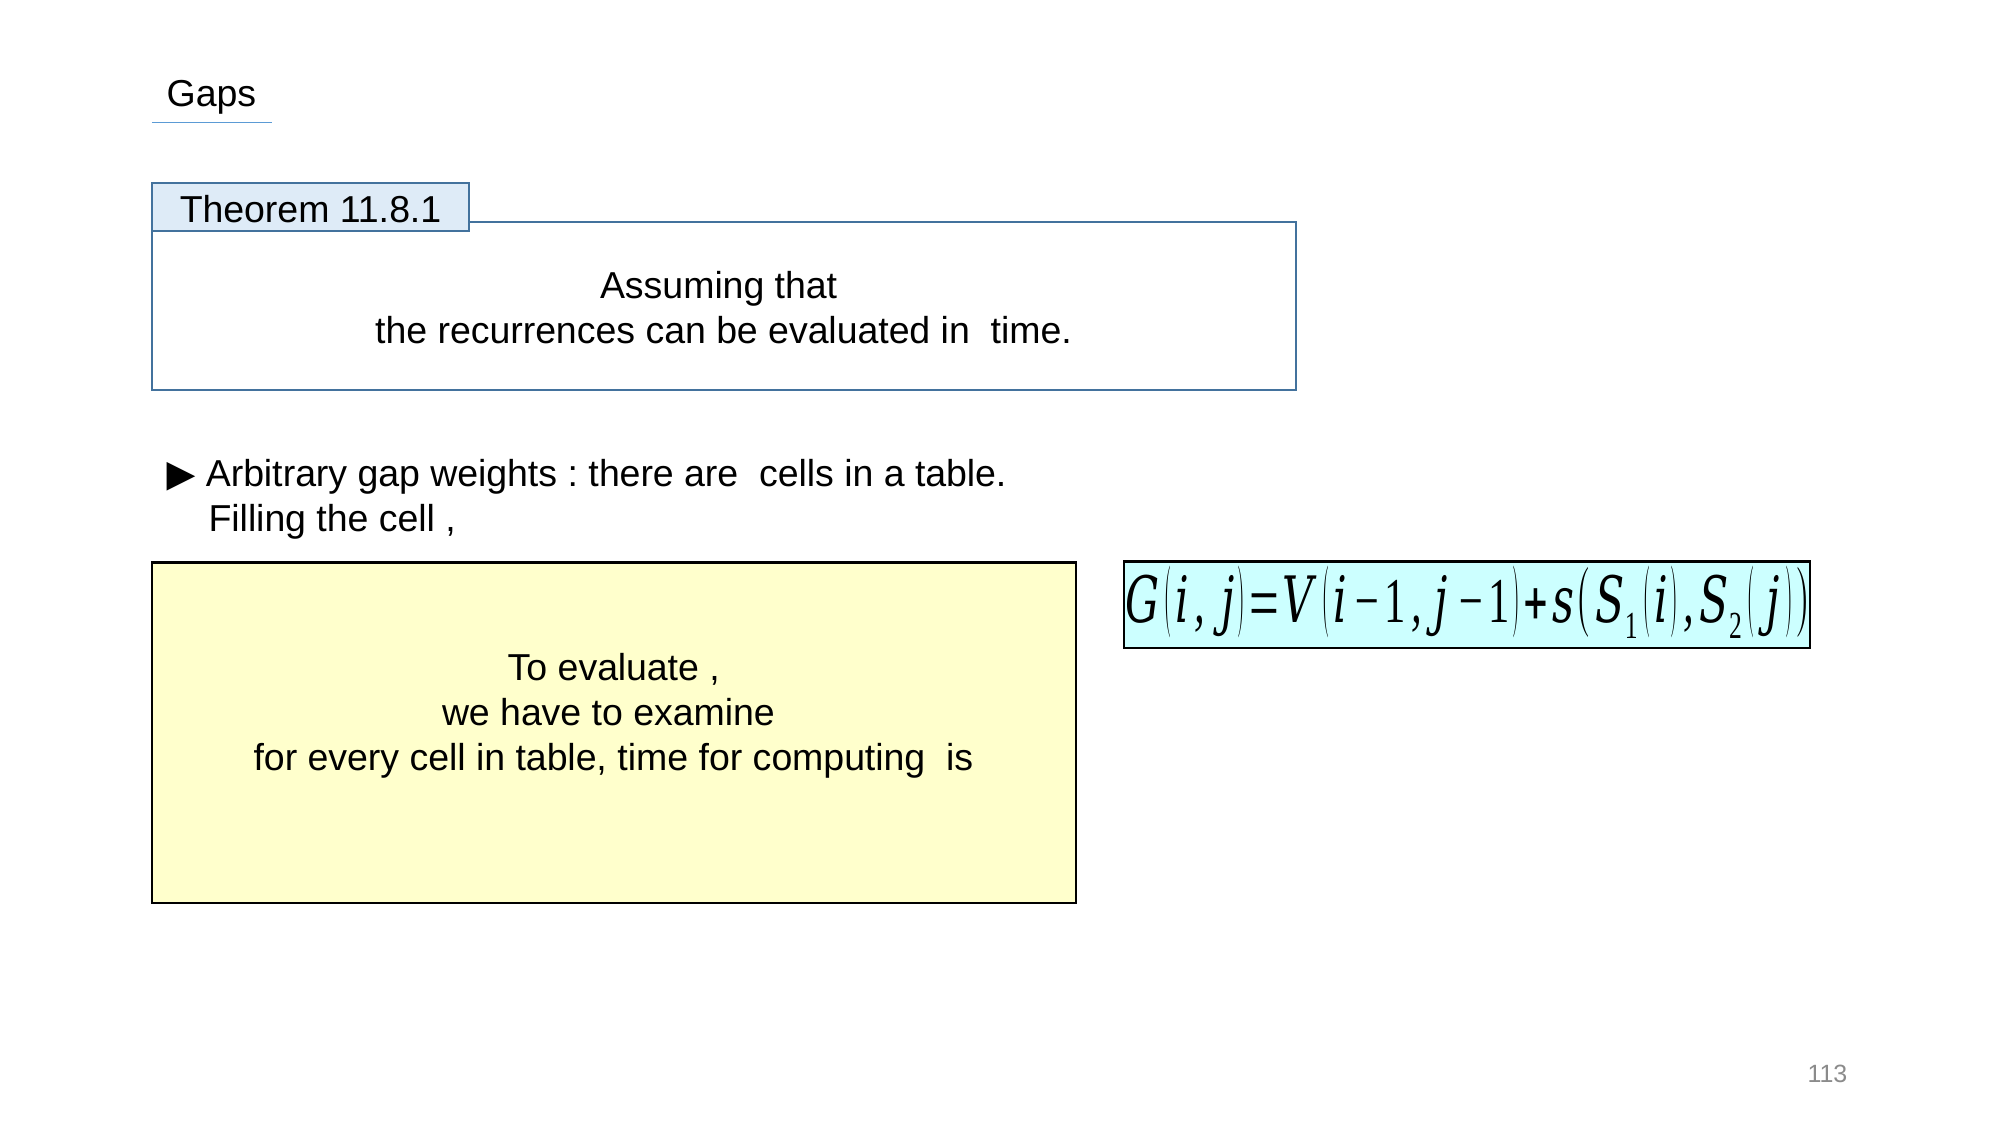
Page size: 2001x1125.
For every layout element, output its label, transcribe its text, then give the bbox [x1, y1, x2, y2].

text_box Theorem 11.8.1 [151, 182, 470, 232]
slide_number 113 [1412, 1042, 1863, 1103]
text_box Gaps [151, 61, 1253, 122]
